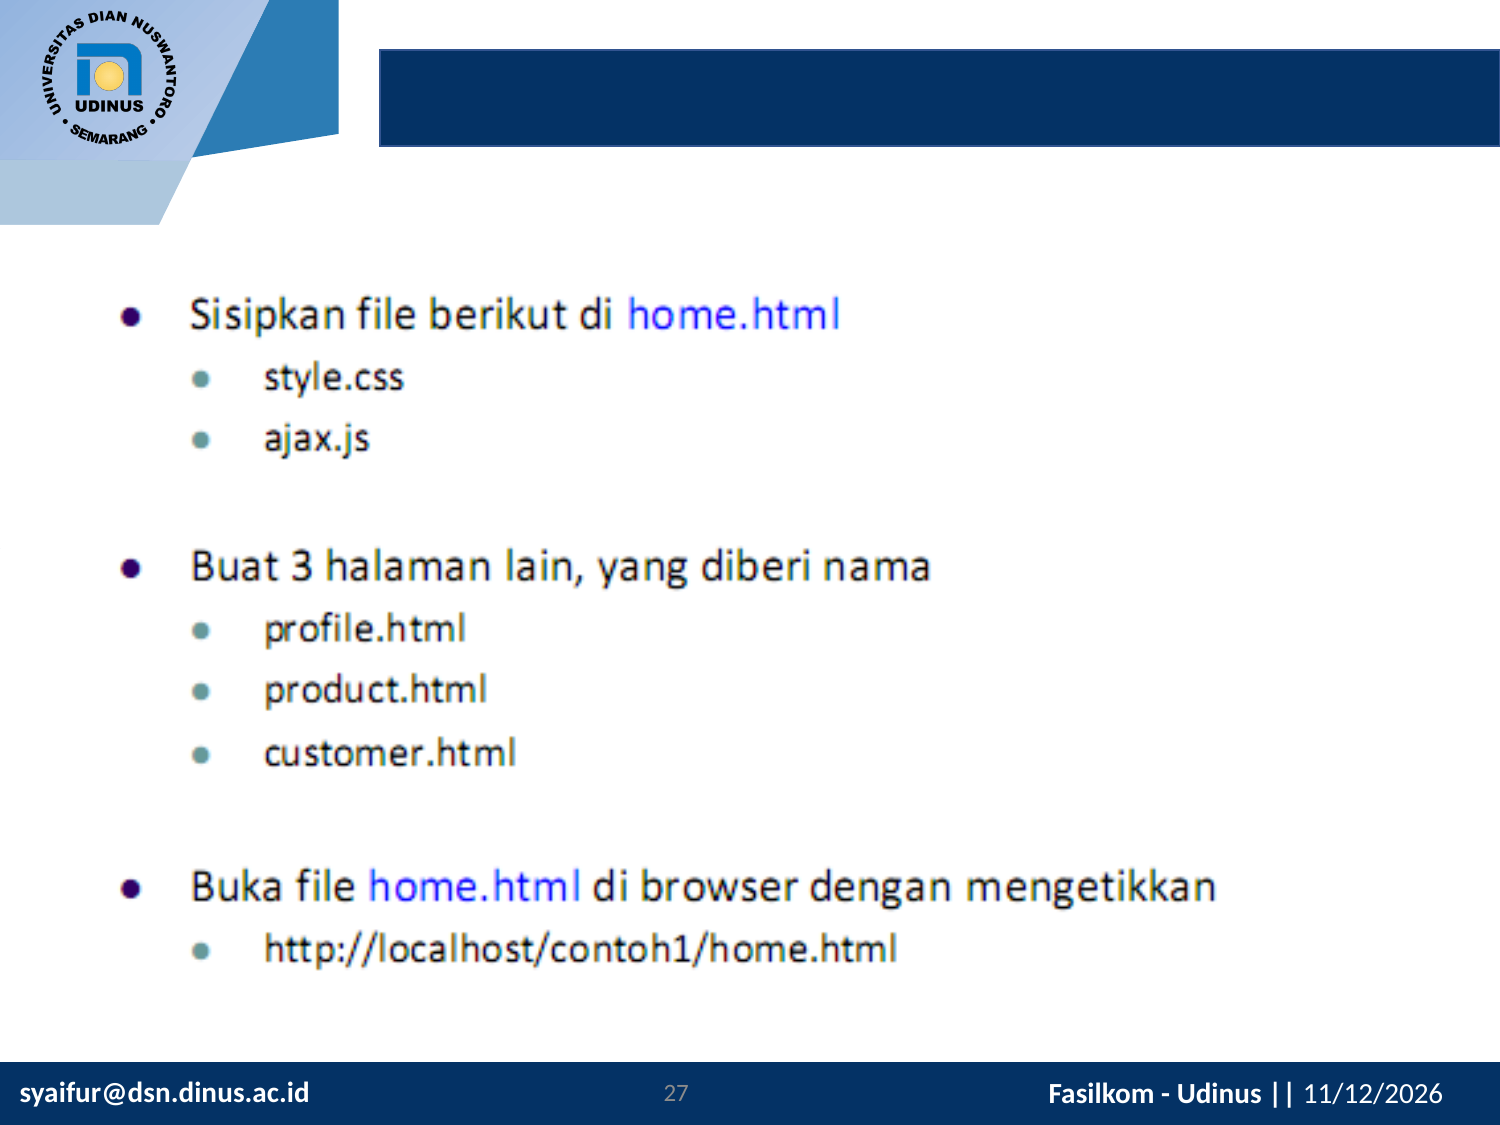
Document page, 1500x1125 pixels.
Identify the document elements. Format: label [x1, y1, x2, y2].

picture [37, 8, 181, 147]
list [111, 290, 1397, 1005]
